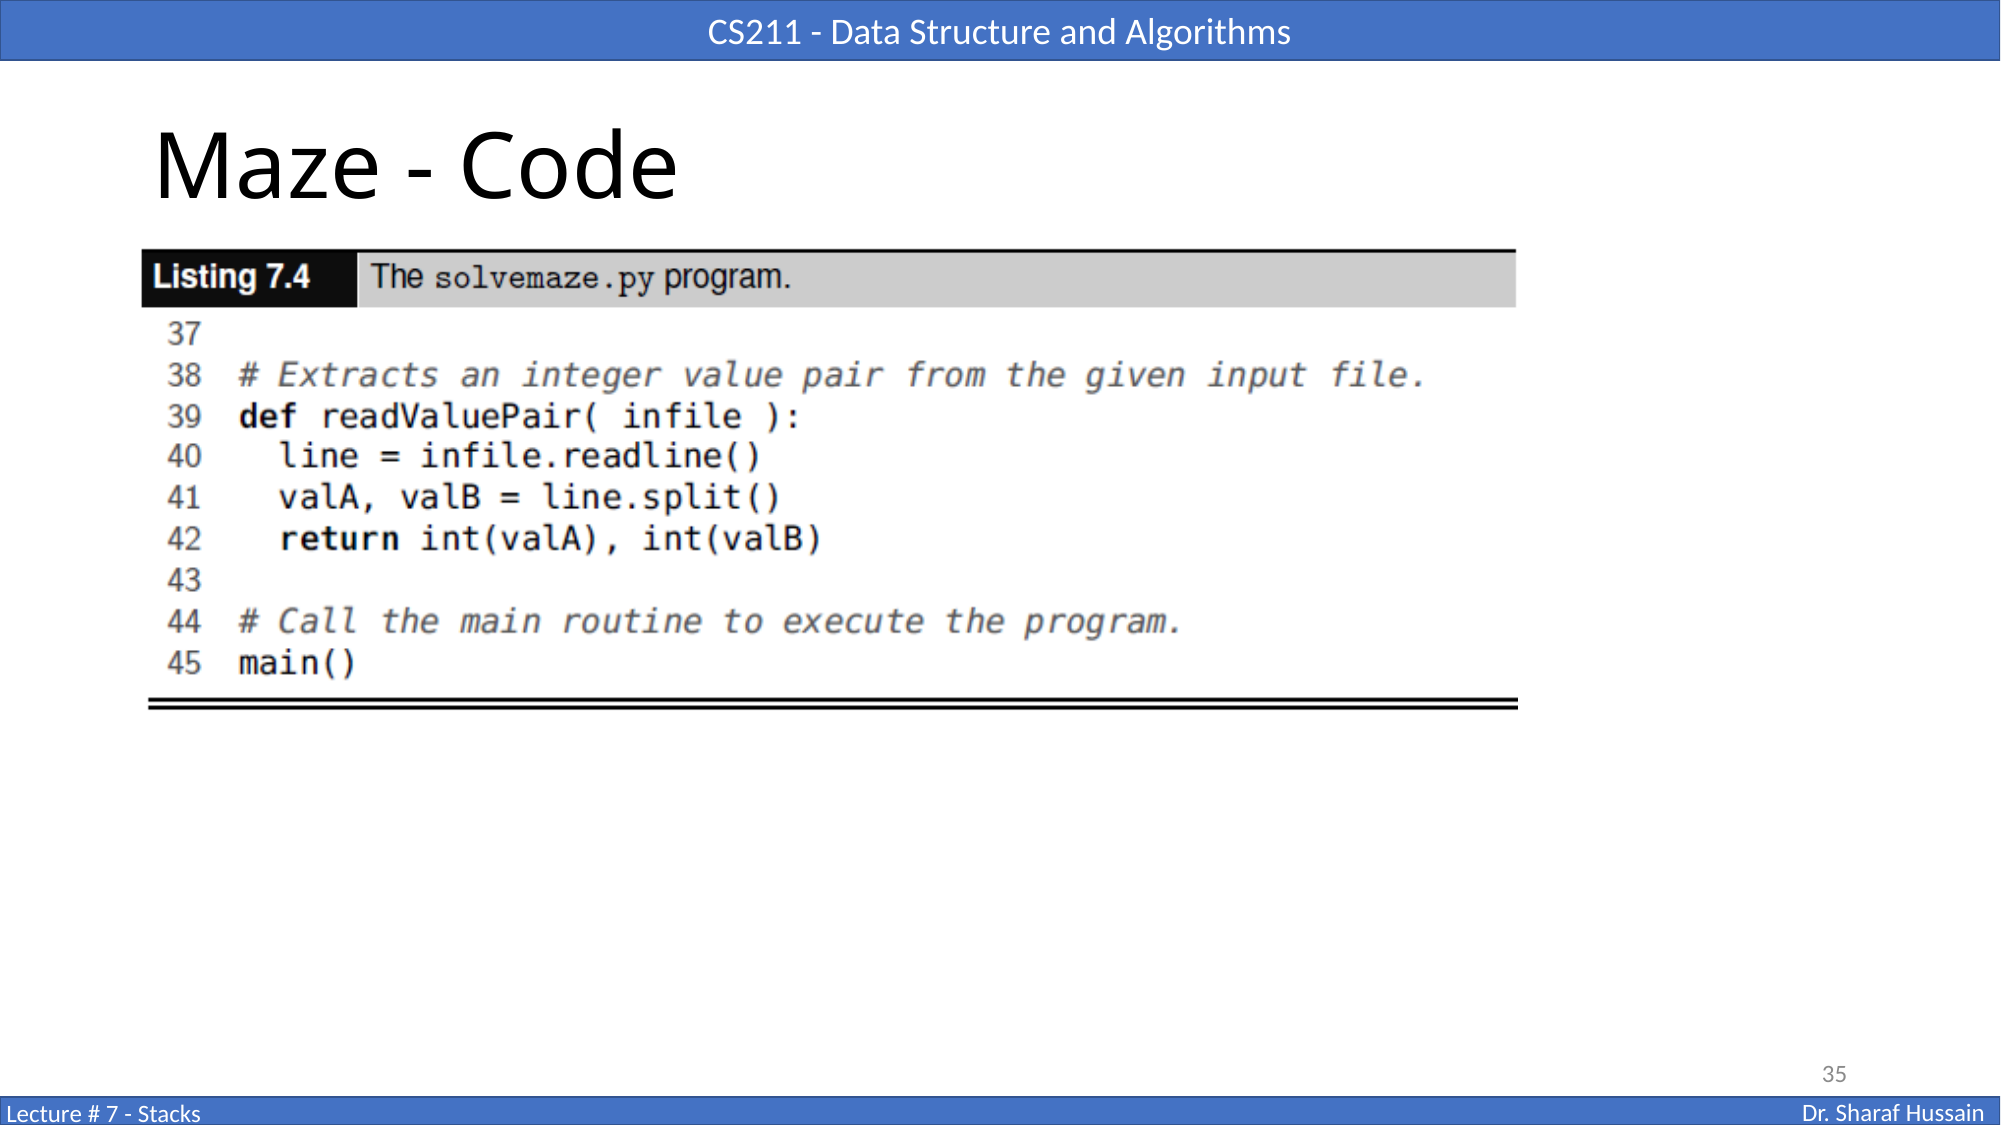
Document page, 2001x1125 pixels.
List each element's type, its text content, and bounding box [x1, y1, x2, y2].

slide_number 35 [1412, 1042, 1863, 1103]
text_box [137, 312, 1516, 714]
picture [137, 246, 1518, 716]
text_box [137, 246, 1516, 311]
title Maze - Code [137, 59, 1863, 278]
